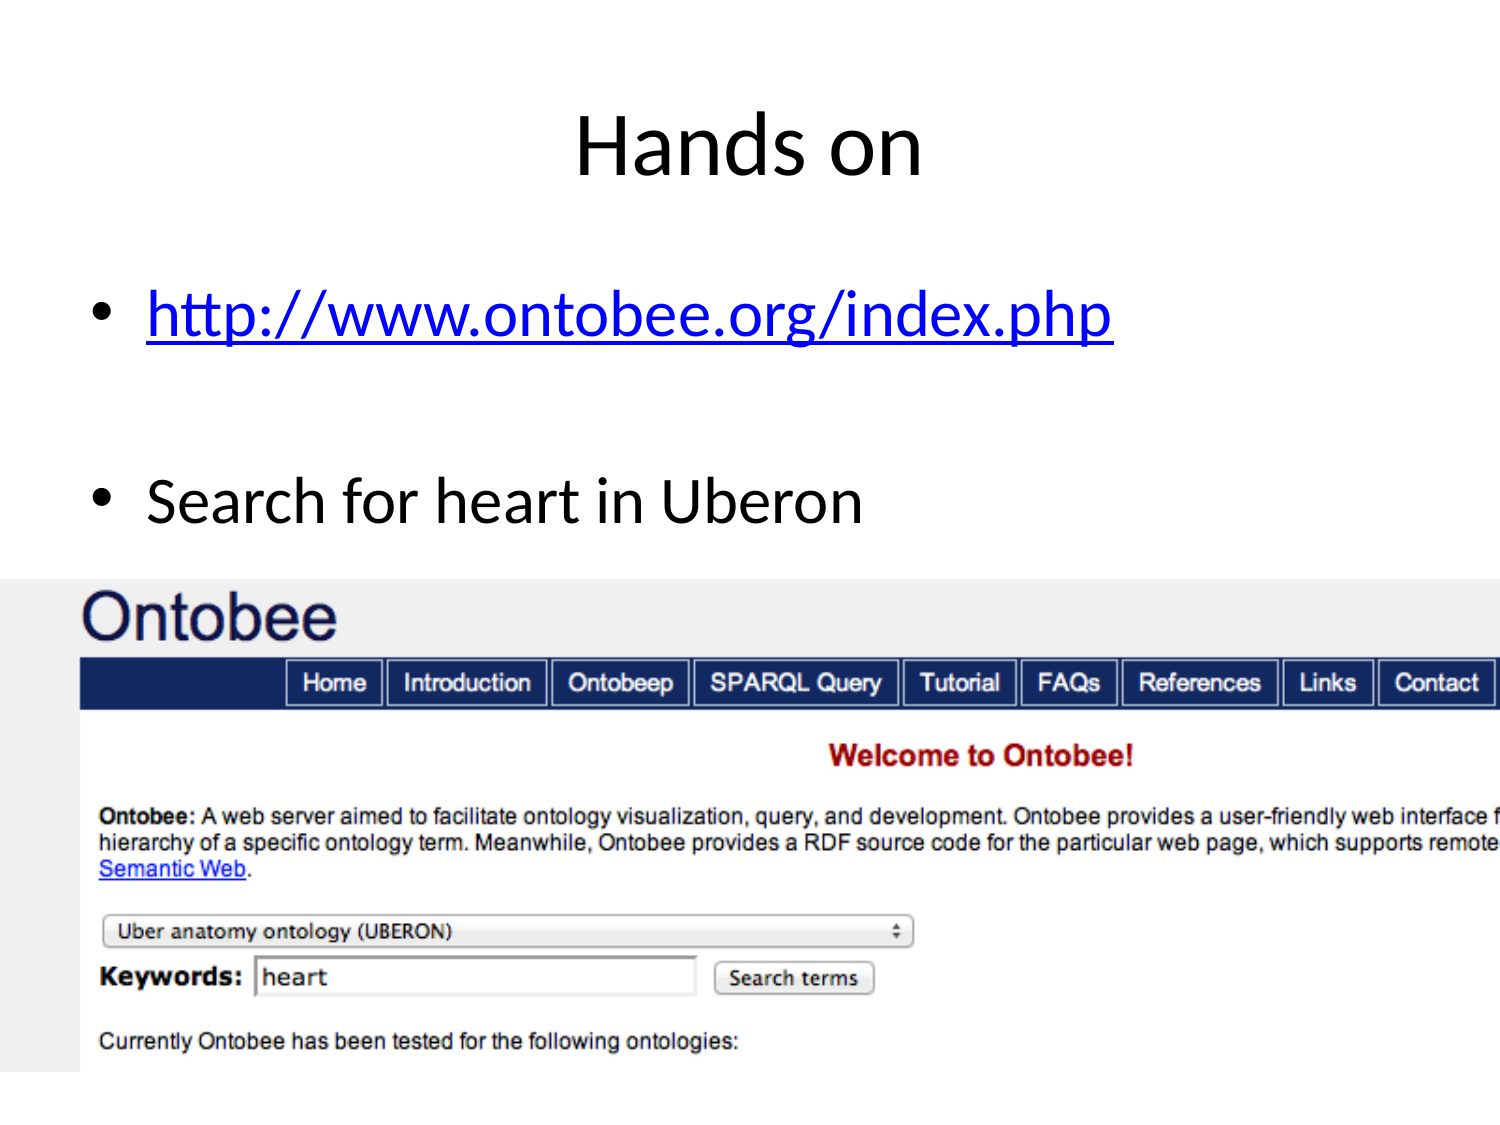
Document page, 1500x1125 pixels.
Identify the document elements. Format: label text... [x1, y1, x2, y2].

title Hands on [75, 45, 1425, 233]
list http://www.ontobee.org/index.php Search for heart in Uberon [75, 262, 1425, 578]
picture [0, 579, 1500, 1072]
